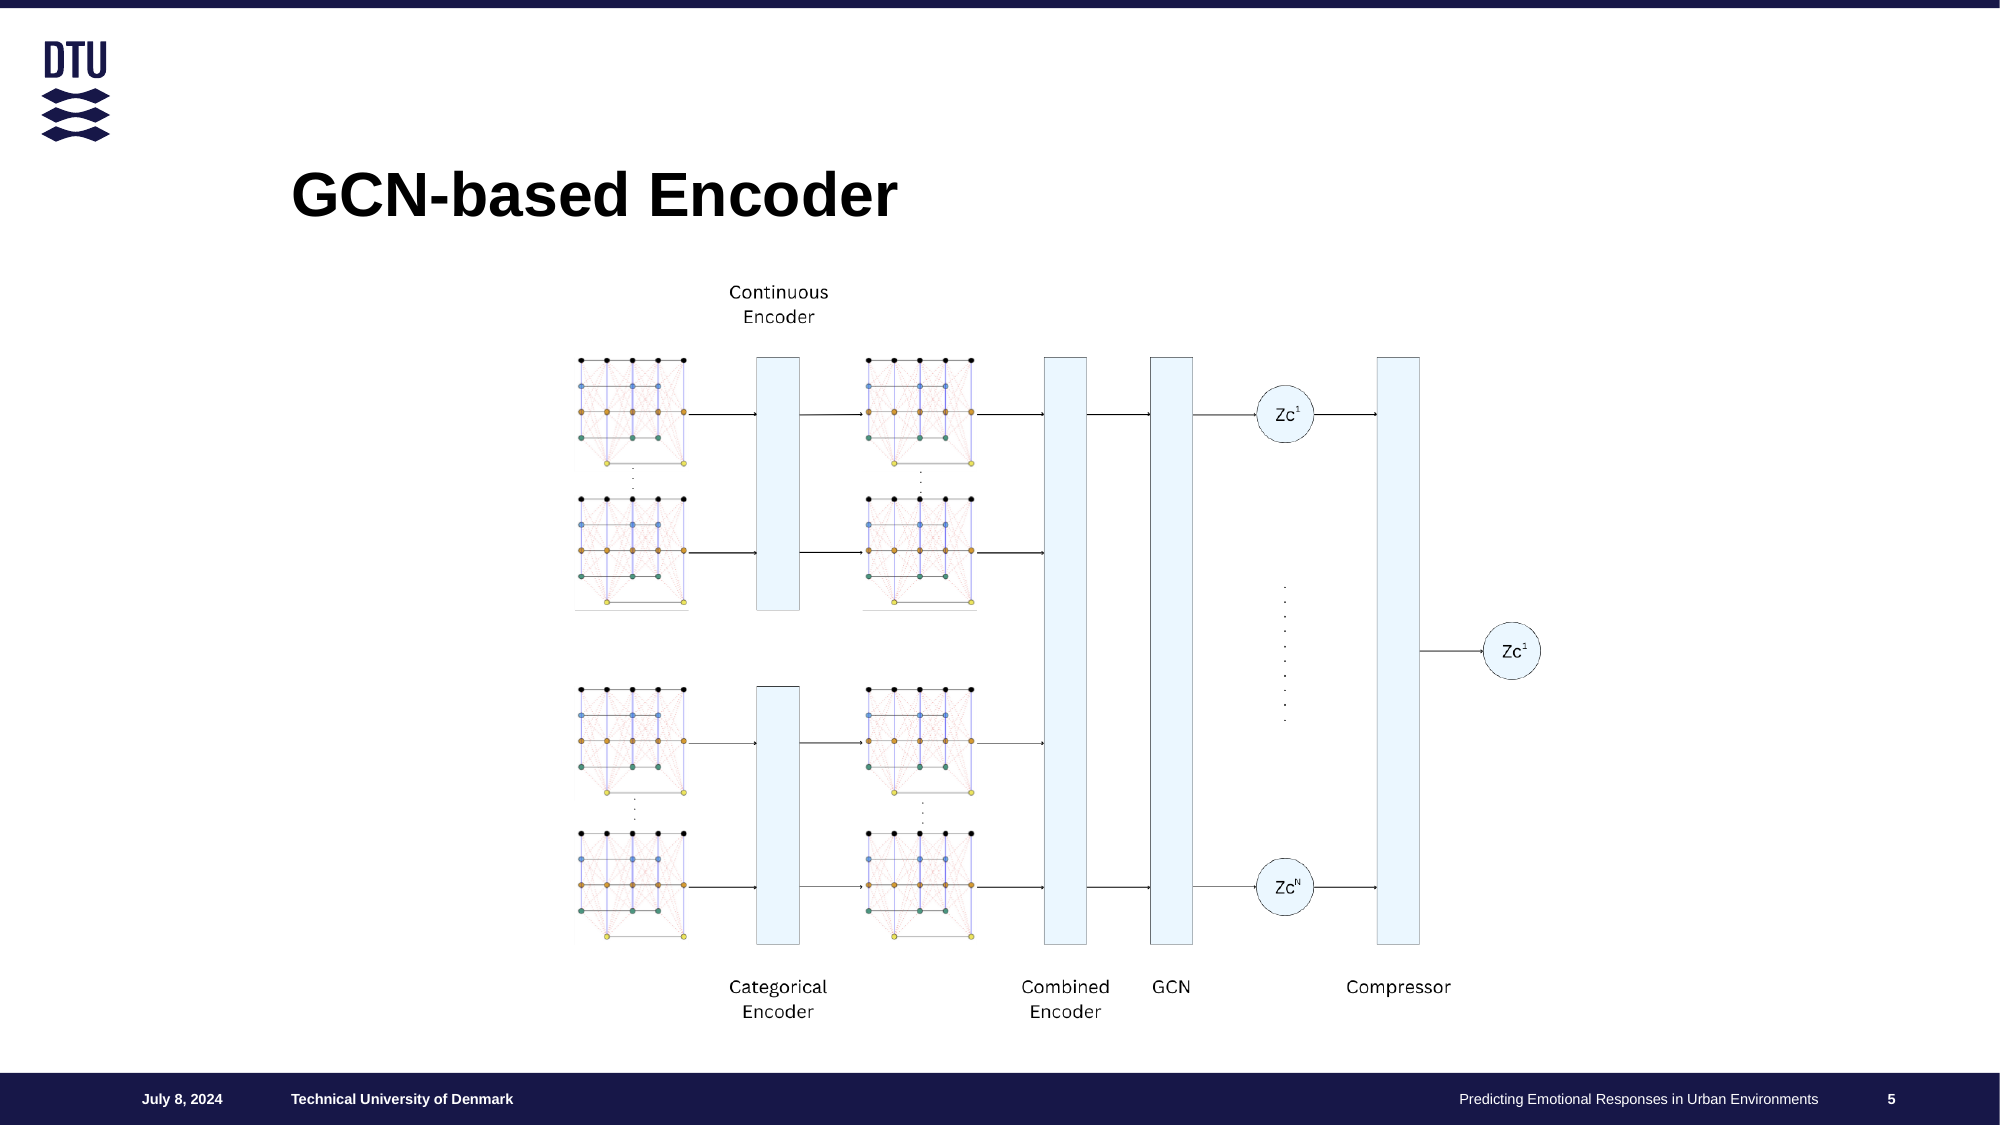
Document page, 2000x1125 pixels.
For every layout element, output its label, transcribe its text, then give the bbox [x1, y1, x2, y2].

slide_number 5 [1887, 1073, 1959, 1125]
footer Predicting Emotional Responses in Urban Environments [917, 1073, 1819, 1125]
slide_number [41, 1073, 223, 1125]
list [567, 279, 1542, 1026]
title GCN-based Encoder [291, 69, 1819, 230]
